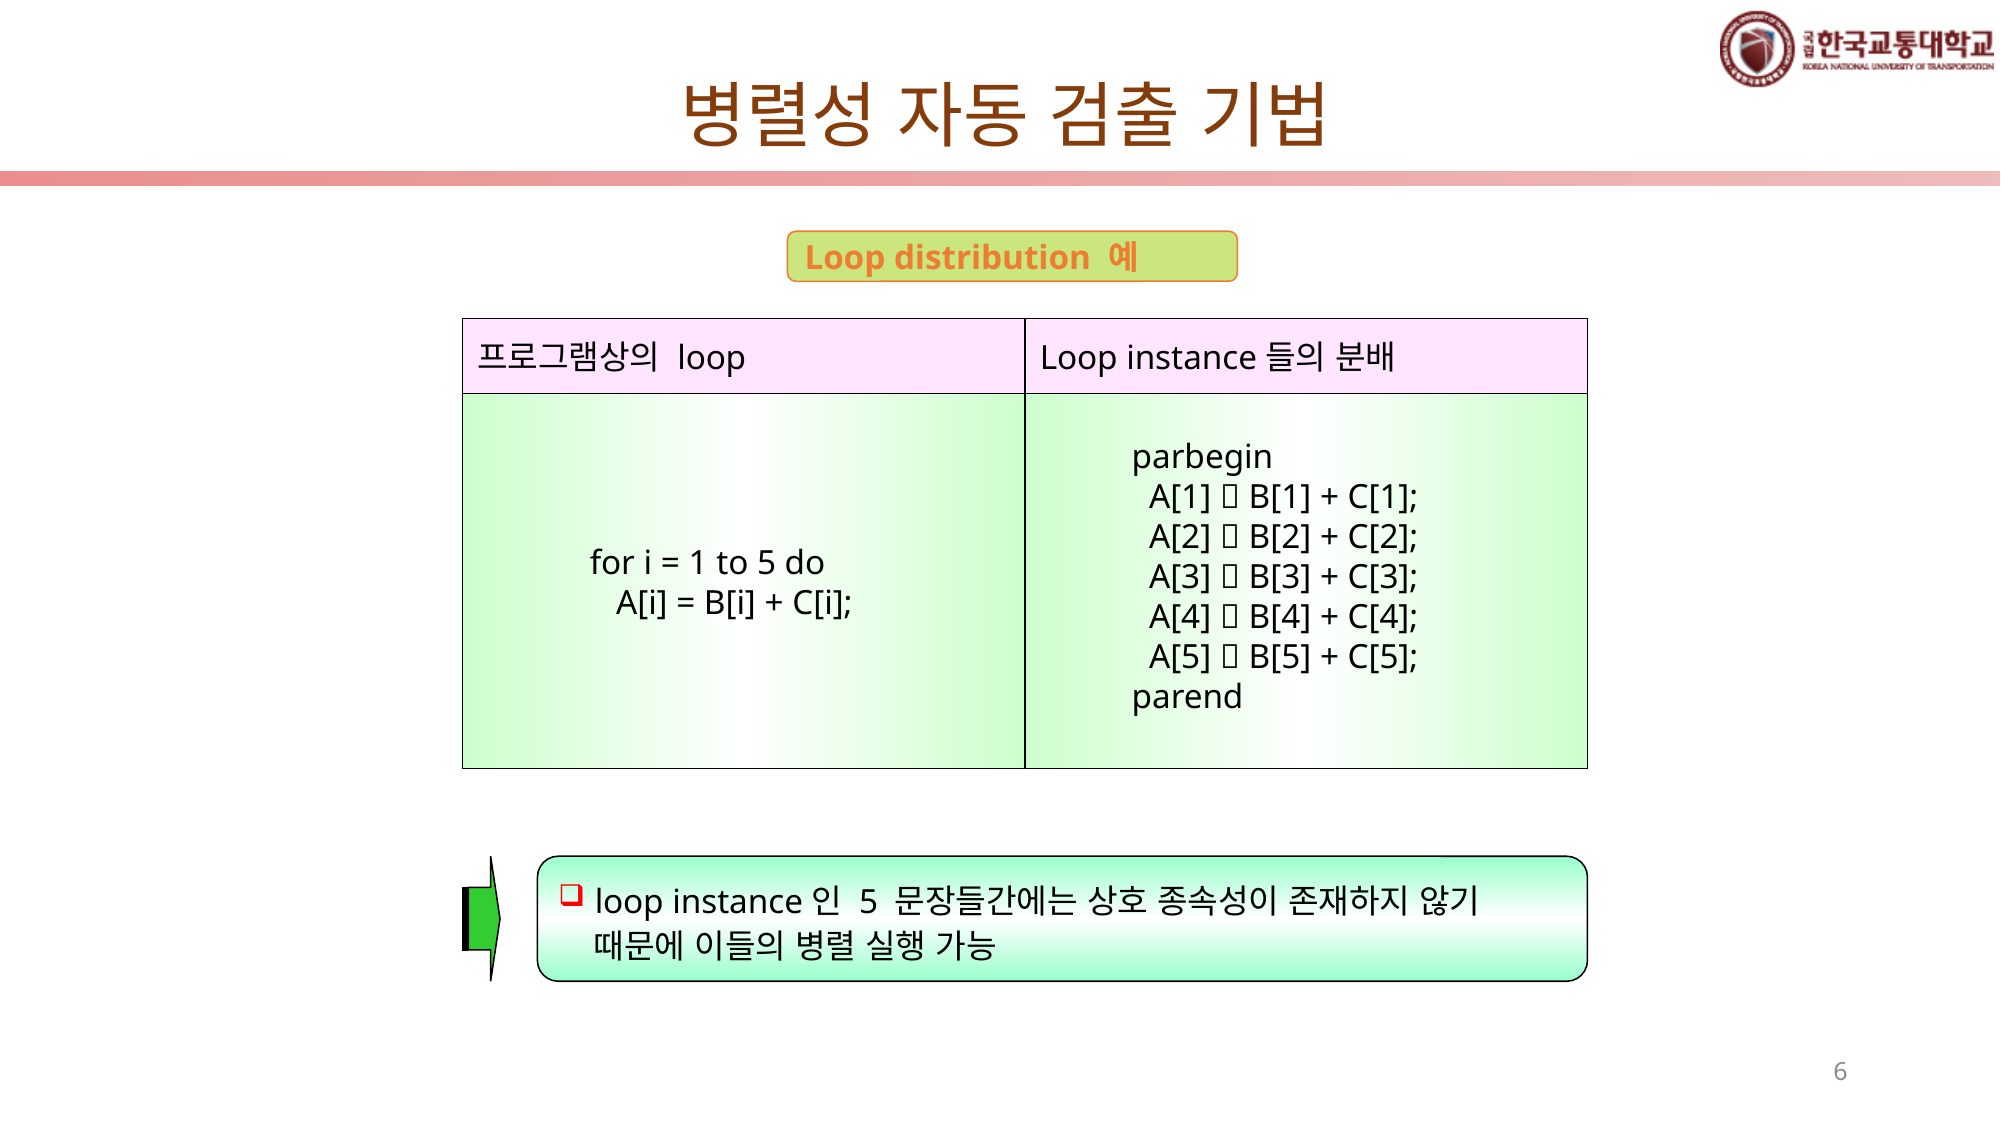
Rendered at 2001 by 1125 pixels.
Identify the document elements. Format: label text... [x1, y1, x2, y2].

text_box Loop instance들의 분배 [1025, 318, 1588, 394]
text_box for i = 1 to 5 do A[i] = B[i] + C[i]; [575, 431, 975, 732]
text_box loop instance인 5 문장들간에는 상호 종속성이 존재하지 않기 때문에 이들의 병렬 실행 가능 [537, 856, 1588, 982]
text_box 프로그램상의 loop [462, 318, 1025, 394]
text_box [462, 394, 1025, 769]
text_box Loop distribution 예 [787, 231, 1238, 282]
slide_number 6 [1412, 1042, 1863, 1103]
text_box 병렬성 자동 검출 기법 [89, 72, 1923, 165]
text_box [1025, 394, 1588, 769]
text_box [462, 856, 501, 982]
text_box parbegin A[1]  B[1] + C[1]; A[2]  B[2] + C[2]; A[3]  B[3] + C[3]; A[4]  B[4] + C[4]; A[5]  B[5] + C[5]; parend [1116, 406, 1500, 744]
picture [1720, 5, 1994, 92]
